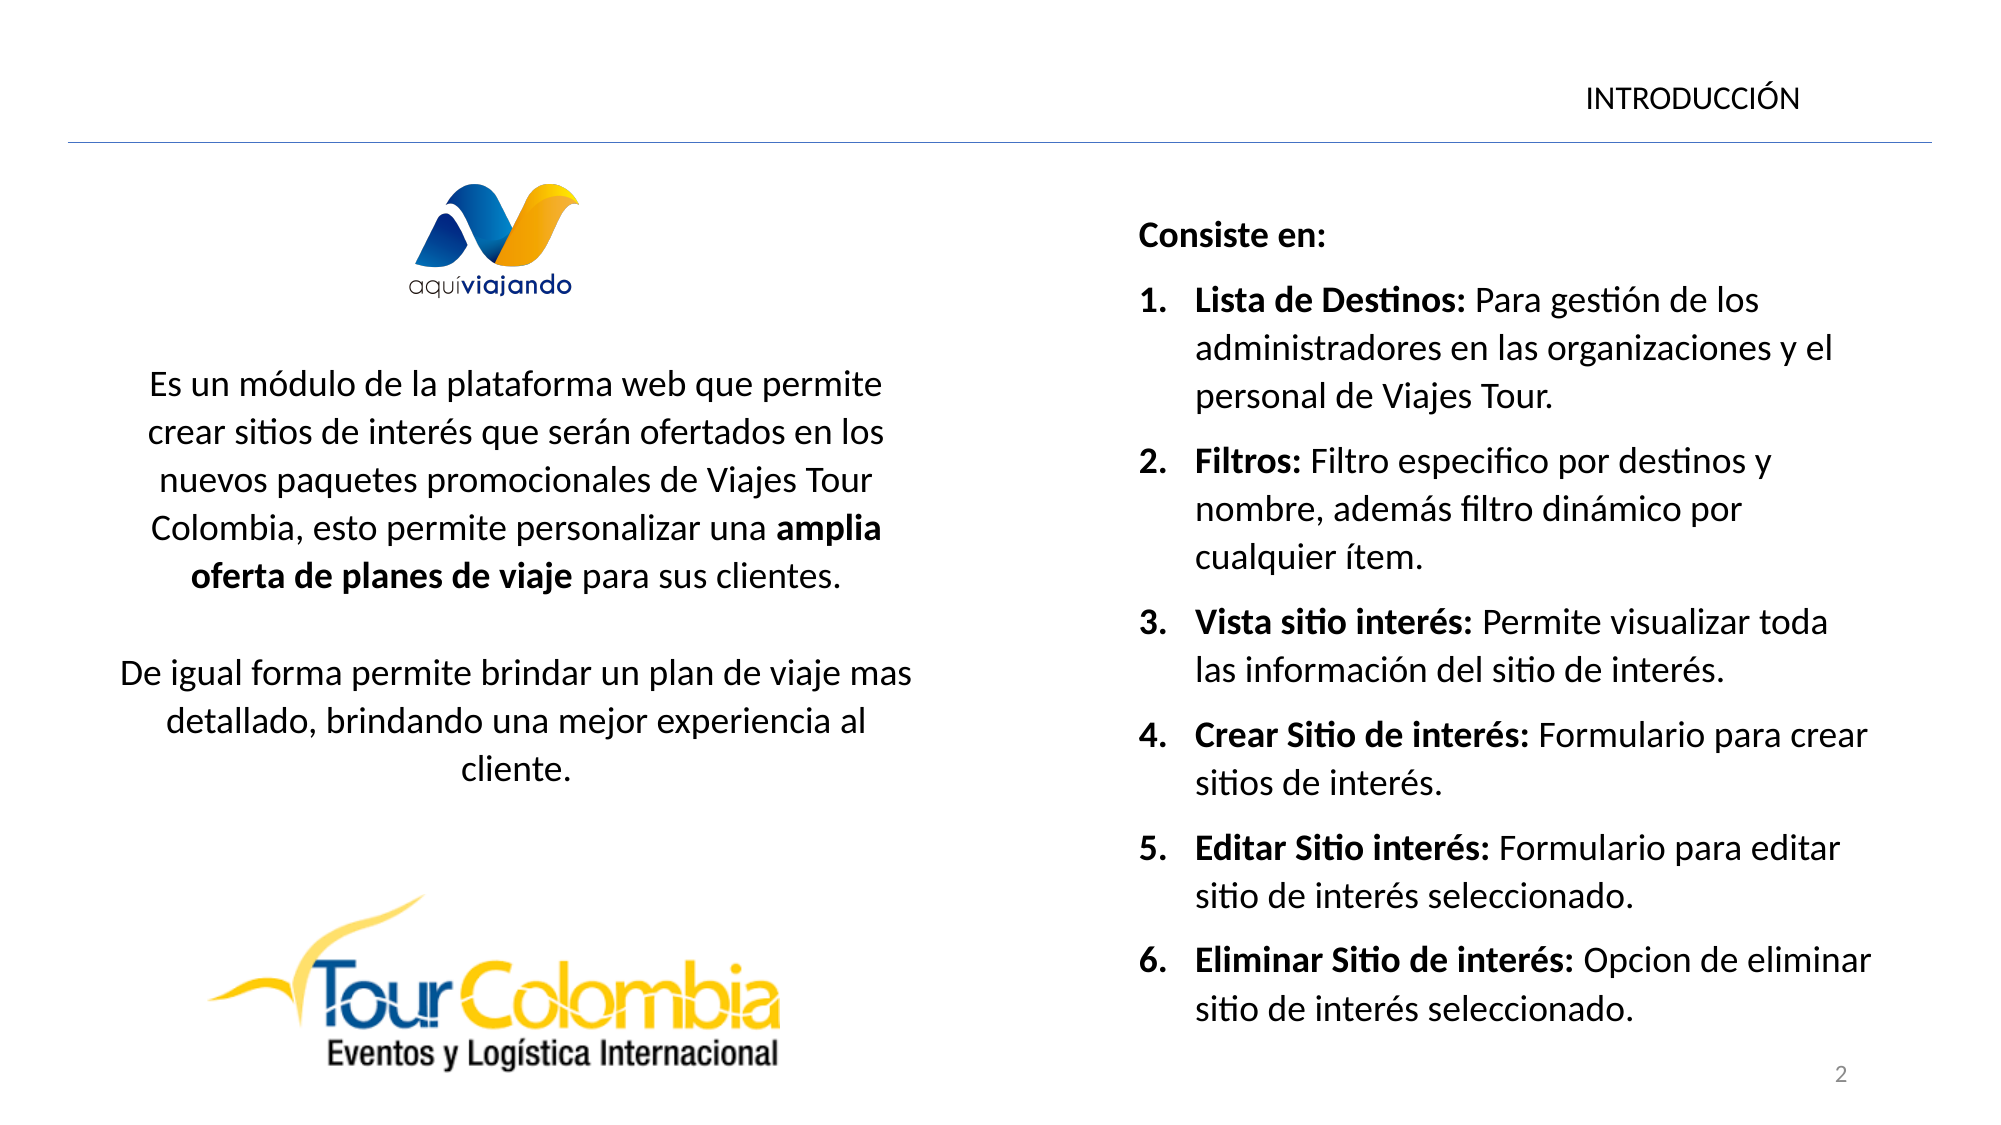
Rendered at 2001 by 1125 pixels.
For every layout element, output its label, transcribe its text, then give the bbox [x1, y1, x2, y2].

text_box Es un módulo de la plataforma web que permite crear sitios de interés que serán ofertados en los nuevos paquetes promocionales de Viajes Tour Colombia, esto permite personalizar una amplia oferta de planes de viaje para sus clientes. De igual forma permite brindar un plan de viaje mas detallado, brindando una mejor experiencia al cliente. [91, 348, 942, 797]
text_box Consiste en: Lista de Destinos: Para gestión de los administradores en las organizaciones y el personal de Viajes Tour. Filtros: Filtro especifico por destinos y nombre, además filtro dinámico por cualquier ítem. Vista sitio interés: Permite visualizar toda las información del sitio de interés. Crear Sitio de interés: Formulario para crear sitios de interés. Editar Sitio interés: Formulario para editar sitio de interés seleccionado. Eliminar Sitio de interés: Opcion de eliminar sitio de interés seleccionado. [1124, 199, 1890, 1036]
picture [207, 894, 780, 1073]
picture [405, 154, 582, 331]
footer INTRODUCCIÓN [1355, 66, 2000, 127]
slide_number 2 [1412, 1042, 1863, 1103]
